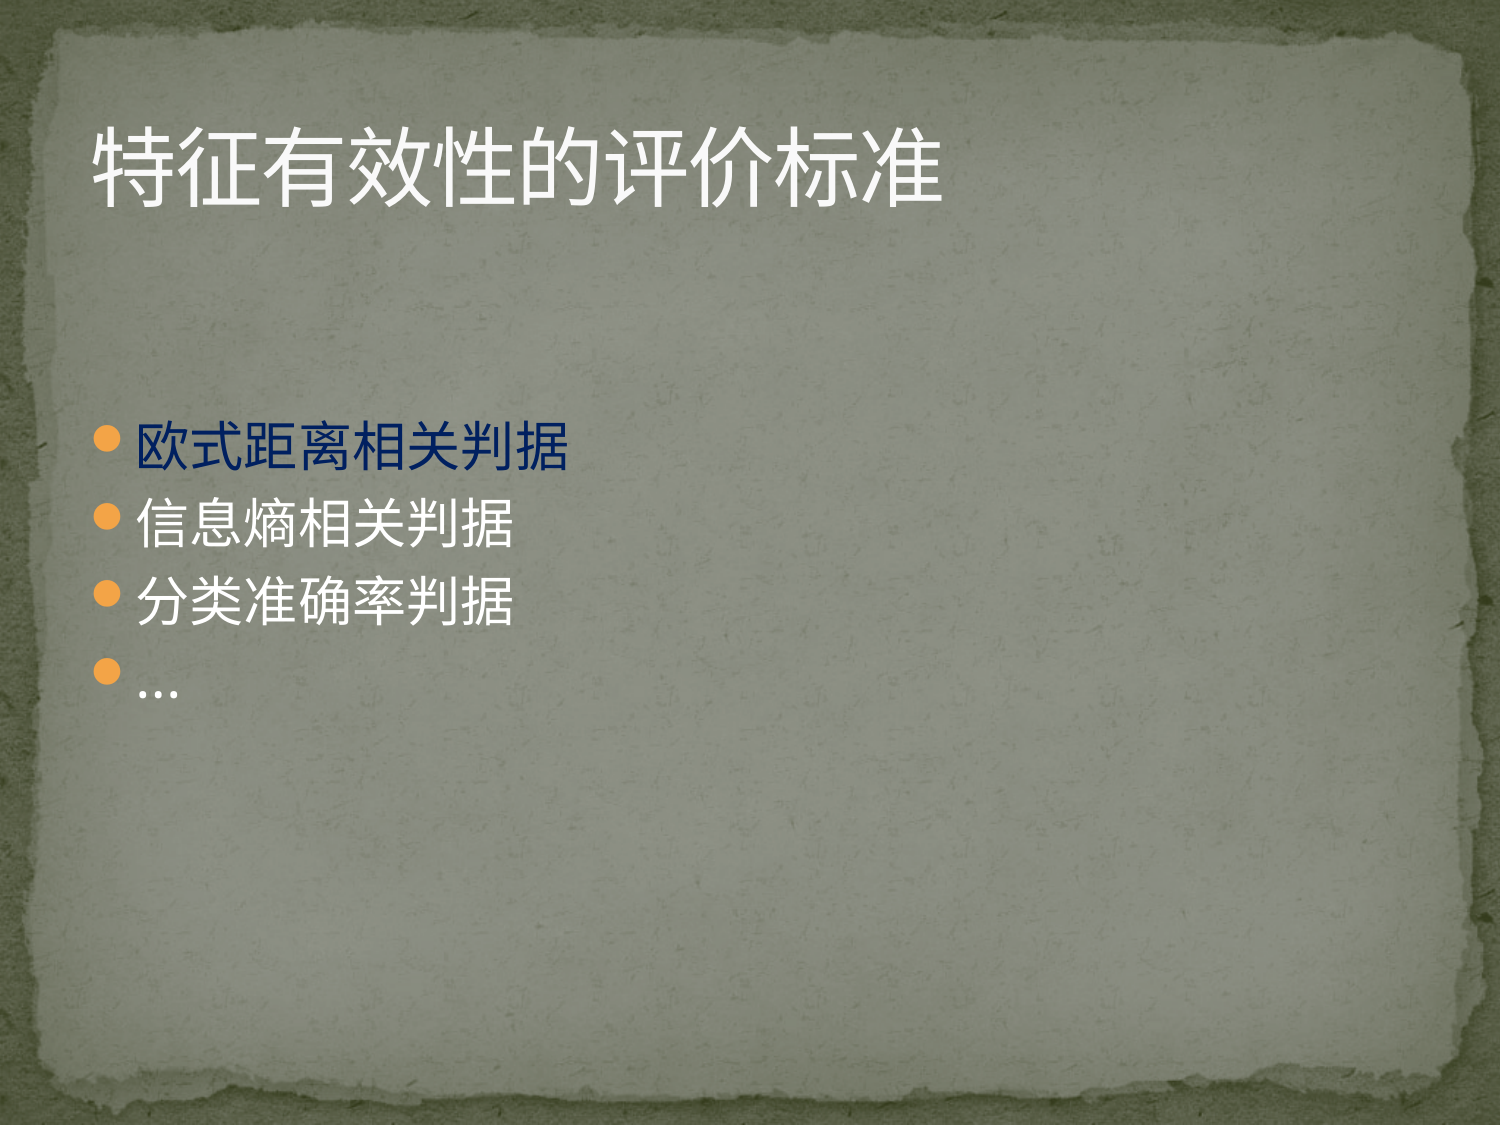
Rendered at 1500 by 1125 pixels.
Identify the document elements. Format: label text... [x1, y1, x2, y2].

list 欧式距离相关判据 信息熵相关判据 分类准确率判据 … [75, 249, 1425, 1000]
title 特征有效性的评价标准 [74, 24, 1425, 225]
